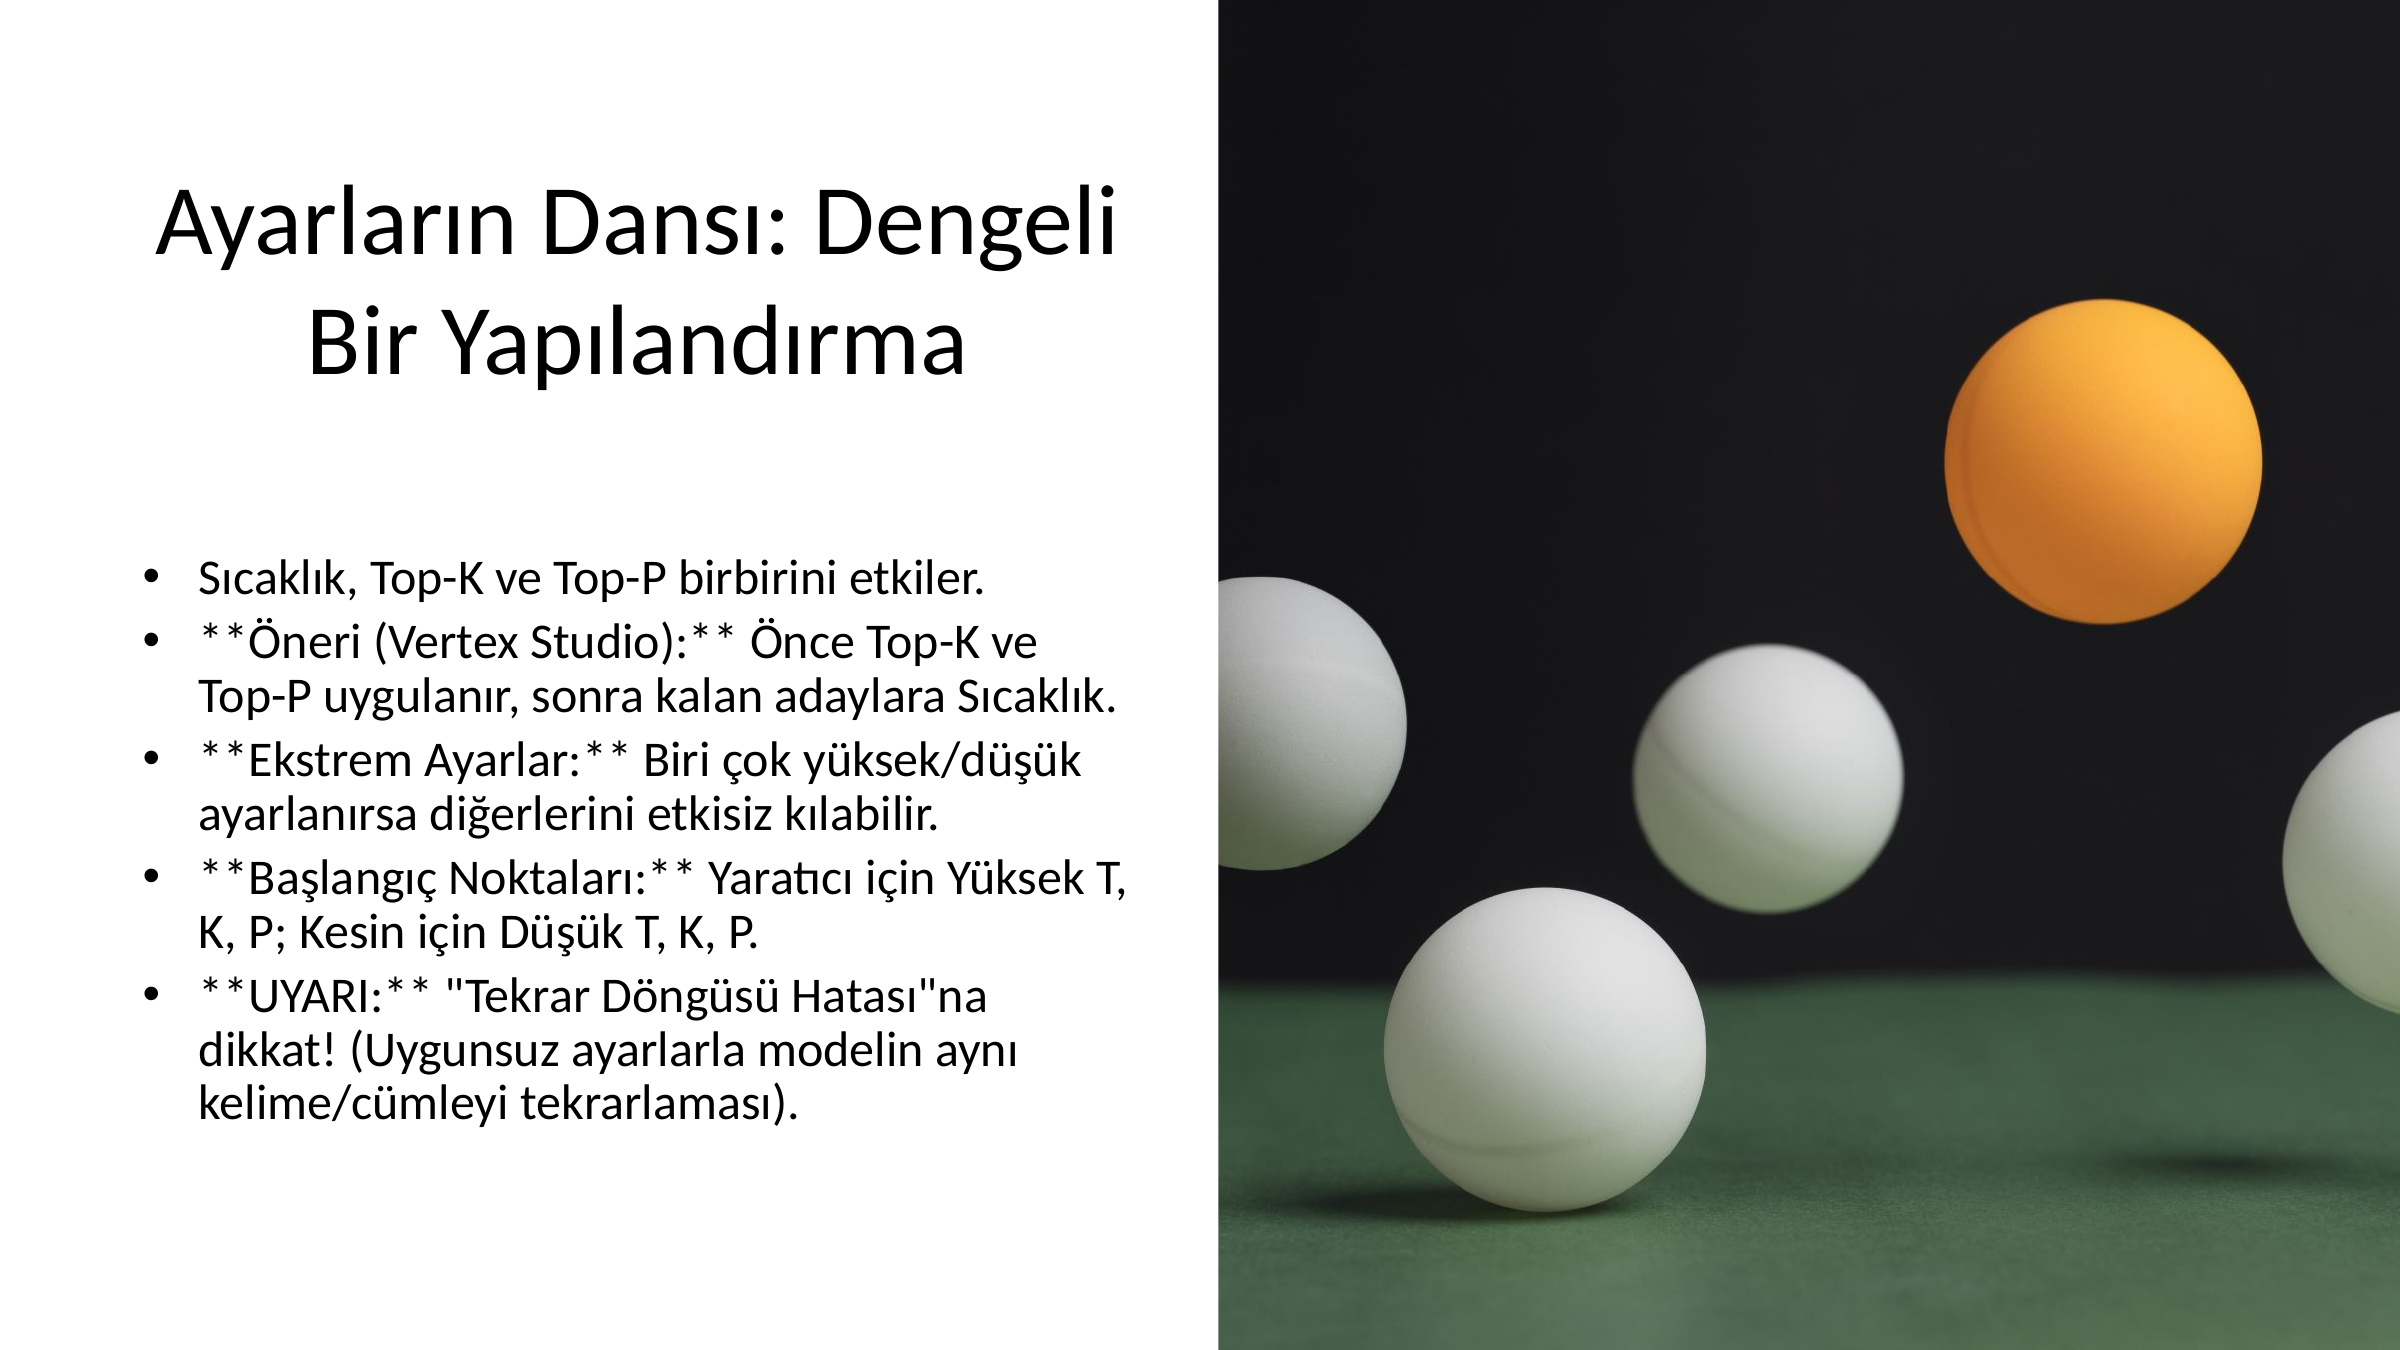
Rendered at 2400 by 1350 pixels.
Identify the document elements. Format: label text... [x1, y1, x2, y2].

text_box [0, 0, 1217, 1350]
list Sıcaklık, Top-K ve Top-P birbirini etkiler. **Öneri (Vertex Studio):** Önce Top-K ve Top-P uygulanır, sonra kalan adaylara Sıcaklık. **Ekstrem Ayarlar:** Biri çok yüksek/düşük ayarlanırsa diğerlerini etkisiz kılabilir. **Başlangıç Noktaları:** Yaratıcı için Yüksek T, K, P; Kesin için Düşük T, K, P. **UYARI:** "Tekrar Döngüsü Hatası"na dikkat! (Uygunsuz ayarlarla modelin aynı kelime/cümleyi tekrarlaması). [127, 473, 1148, 1207]
title Ayarların Dansı: Dengeli Bir Yapılandırma [127, 109, 1148, 439]
picture [1218, 0, 2400, 1350]
